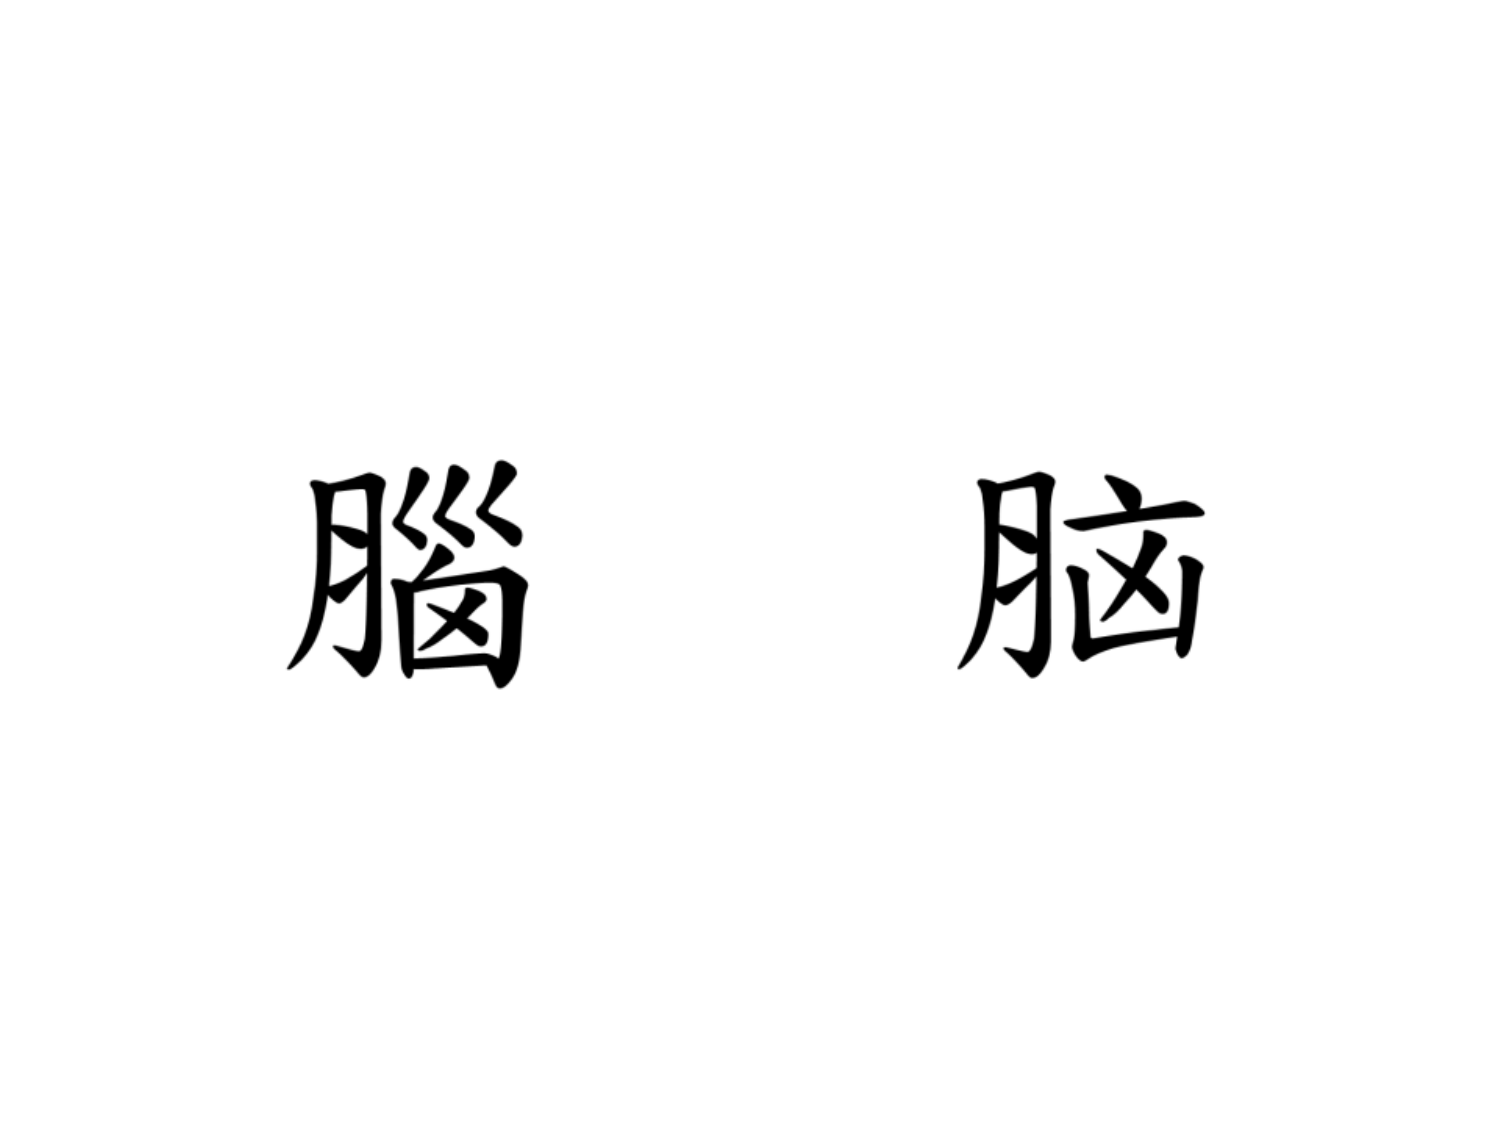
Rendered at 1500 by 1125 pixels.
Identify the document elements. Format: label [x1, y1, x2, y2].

picture [74, 297, 1426, 805]
